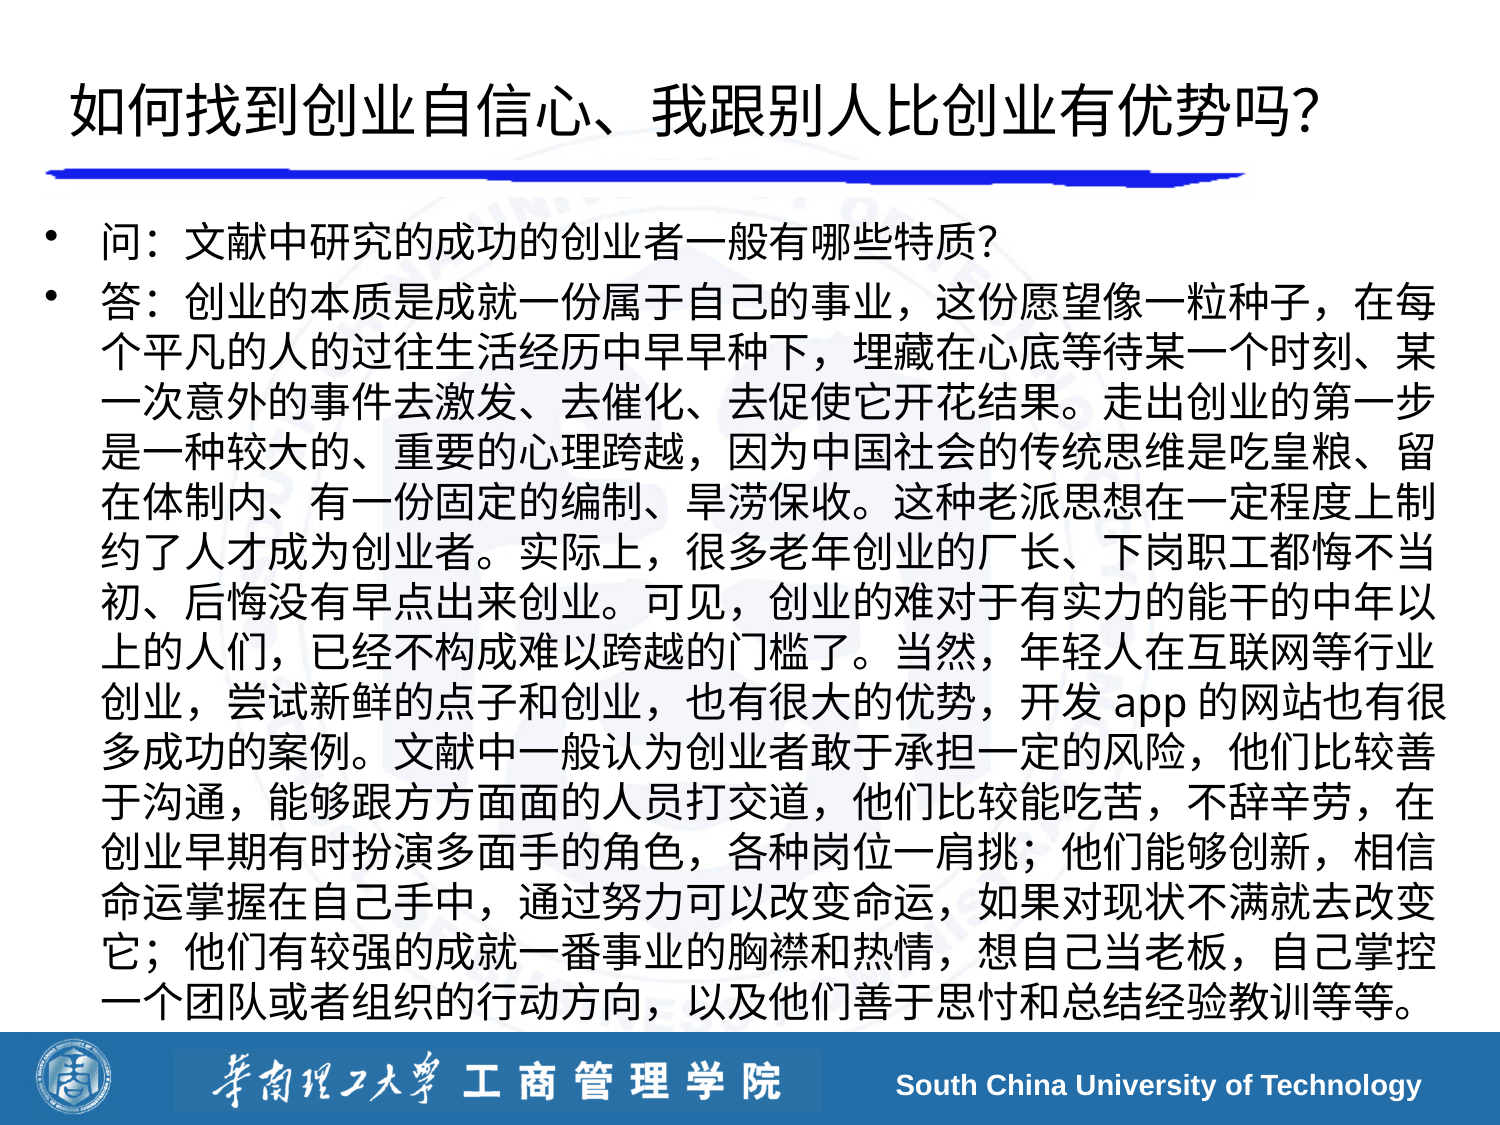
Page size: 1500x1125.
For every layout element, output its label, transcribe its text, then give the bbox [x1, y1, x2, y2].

picture [41, 160, 1270, 208]
title 如何找到创业自信心、我跟别人比创业有优势吗？ [53, 31, 1388, 188]
footer South China University of Technology [826, 1058, 1500, 1125]
list 问：文献中研究的成功的创业者一般有哪些特质？ 答：创业的本质是成就一份属于自己的事业，这份愿望像一粒种子，在每个平凡的人的过往生活经历中早早种下，埋藏在心底等待某一个时刻、某一次意外的事件去激发、去催化、去促使它开花结果。走出创业的第一步是一种较大的、重要的心理跨越，因为中国社会的传统思维是吃皇粮、留在体制内、有一份固定的编制、旱涝保收。这种老派思想在一定程度上制约了人才成为创业者。实际上，很多老年创业的厂长、下岗职工都悔不当初、后悔没有早点出来创业。可见，创业的难对于有实力的能干的中年以上的人们，已经不构成难以跨越的门槛了。当然，年轻人在互联网等行业创业，尝试新鲜的点子和创业，也有很大的优势，开发app的网站也有很多成功的案例。文献中一般认为创业者敢于承担一定的风险，他们比较善于沟通，能够跟方方面面的人员打交道，他们比较能吃苦，不辞辛劳，在创业早期有时扮演多面手的角色，各种岗位一肩挑；他们能够创新，相信命运掌握在自己手中，通过努力可以改变命运，如果对现状不满就去改变它；他们有较强的成就一番事业的胸襟和热情，想自己当老板，自己掌控一个团队或者组织的行动方向，以及他们善于思忖和总结经验教训等等。 [29, 208, 1483, 988]
picture [0, 988, 1500, 1125]
